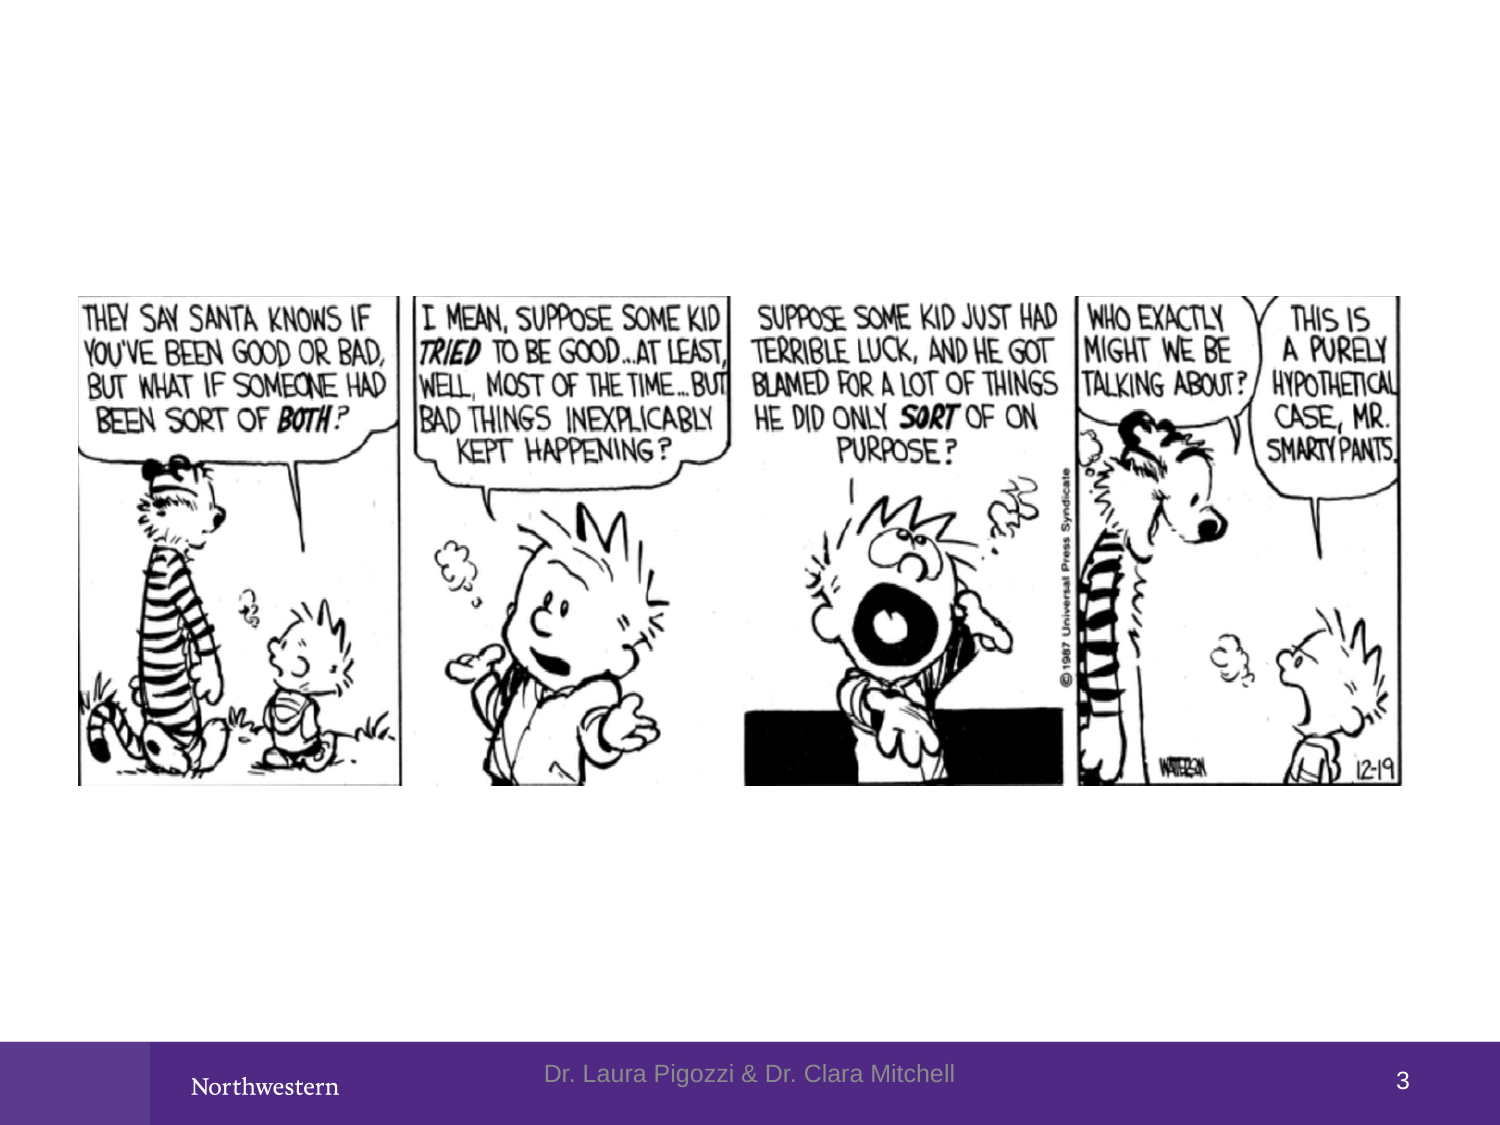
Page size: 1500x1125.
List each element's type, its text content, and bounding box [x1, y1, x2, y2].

footer Dr. Laura Pigozzi & Dr. Clara Mitchell [512, 1042, 988, 1103]
slide_number 3 [1074, 1042, 1425, 1103]
picture [0, 0, 1500, 1125]
